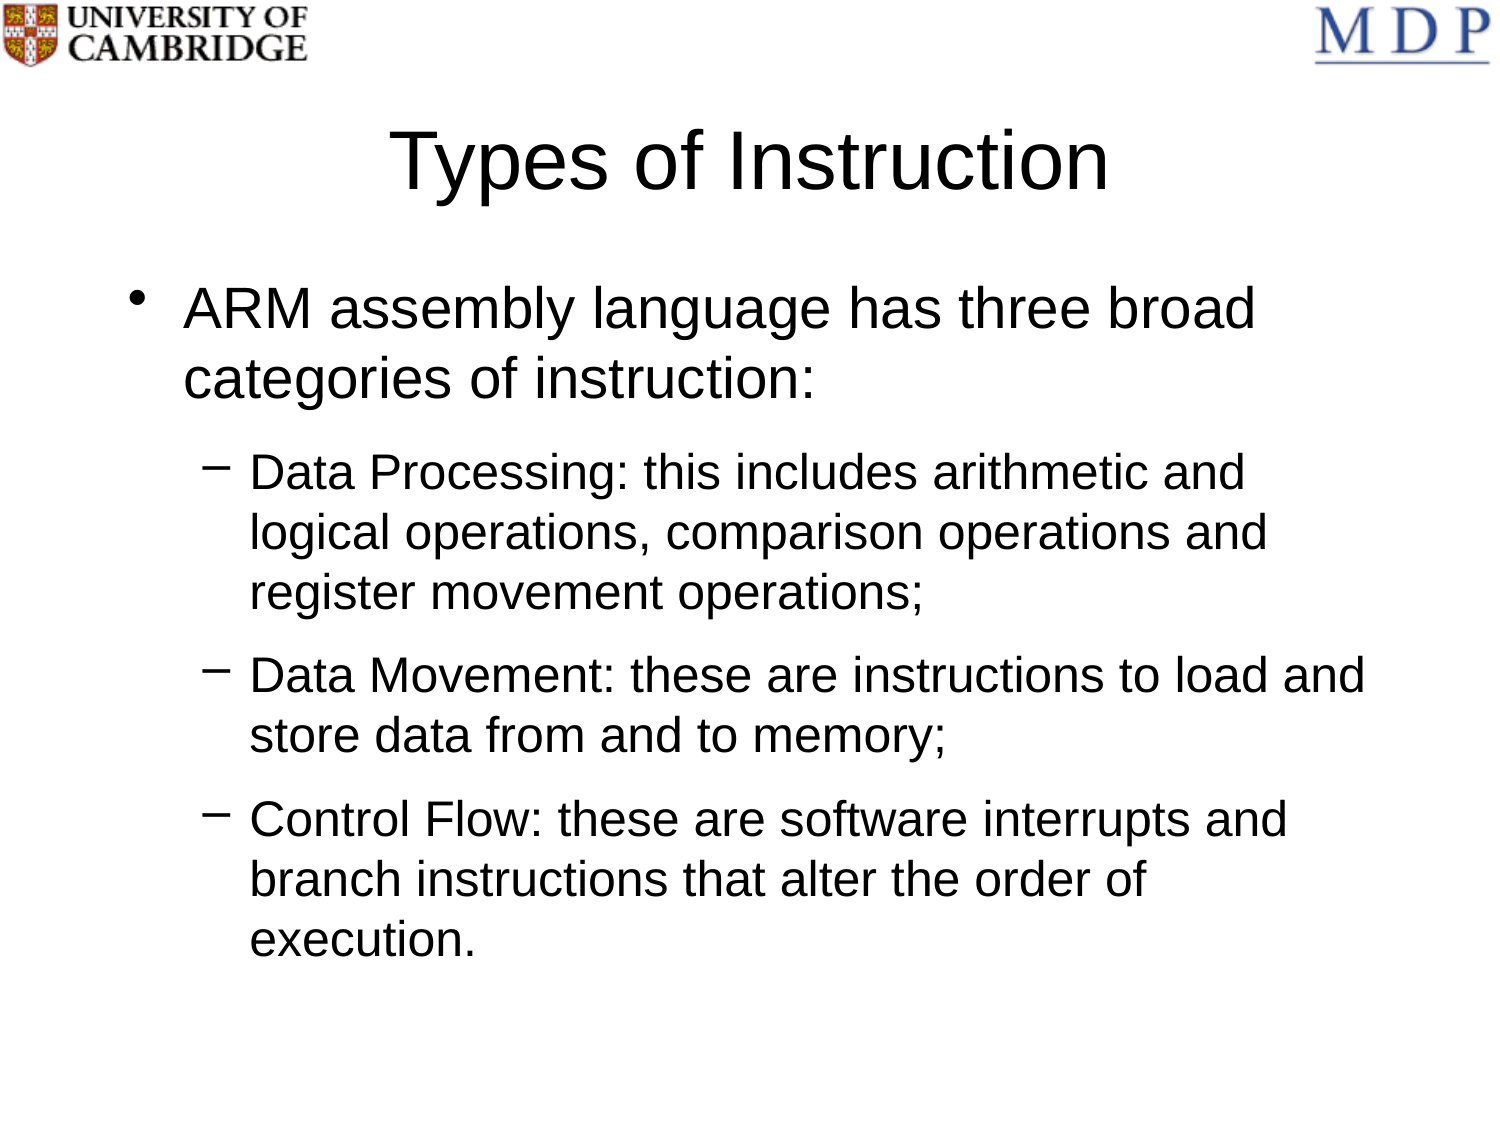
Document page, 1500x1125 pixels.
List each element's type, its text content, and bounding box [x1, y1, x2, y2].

list ARM assembly language has three broad categories of instruction: Data Processing: this includes arithmetic and logical operations, comparison operations and register movement operations; Data Movement: these are instructions to load and store data from and to memory; Control Flow: these are software interrupts and branch instructions that alter the order of execution. [112, 262, 1388, 1000]
title Types of Instruction [112, 62, 1388, 250]
picture [0, 0, 344, 72]
picture [1309, 0, 1500, 72]
